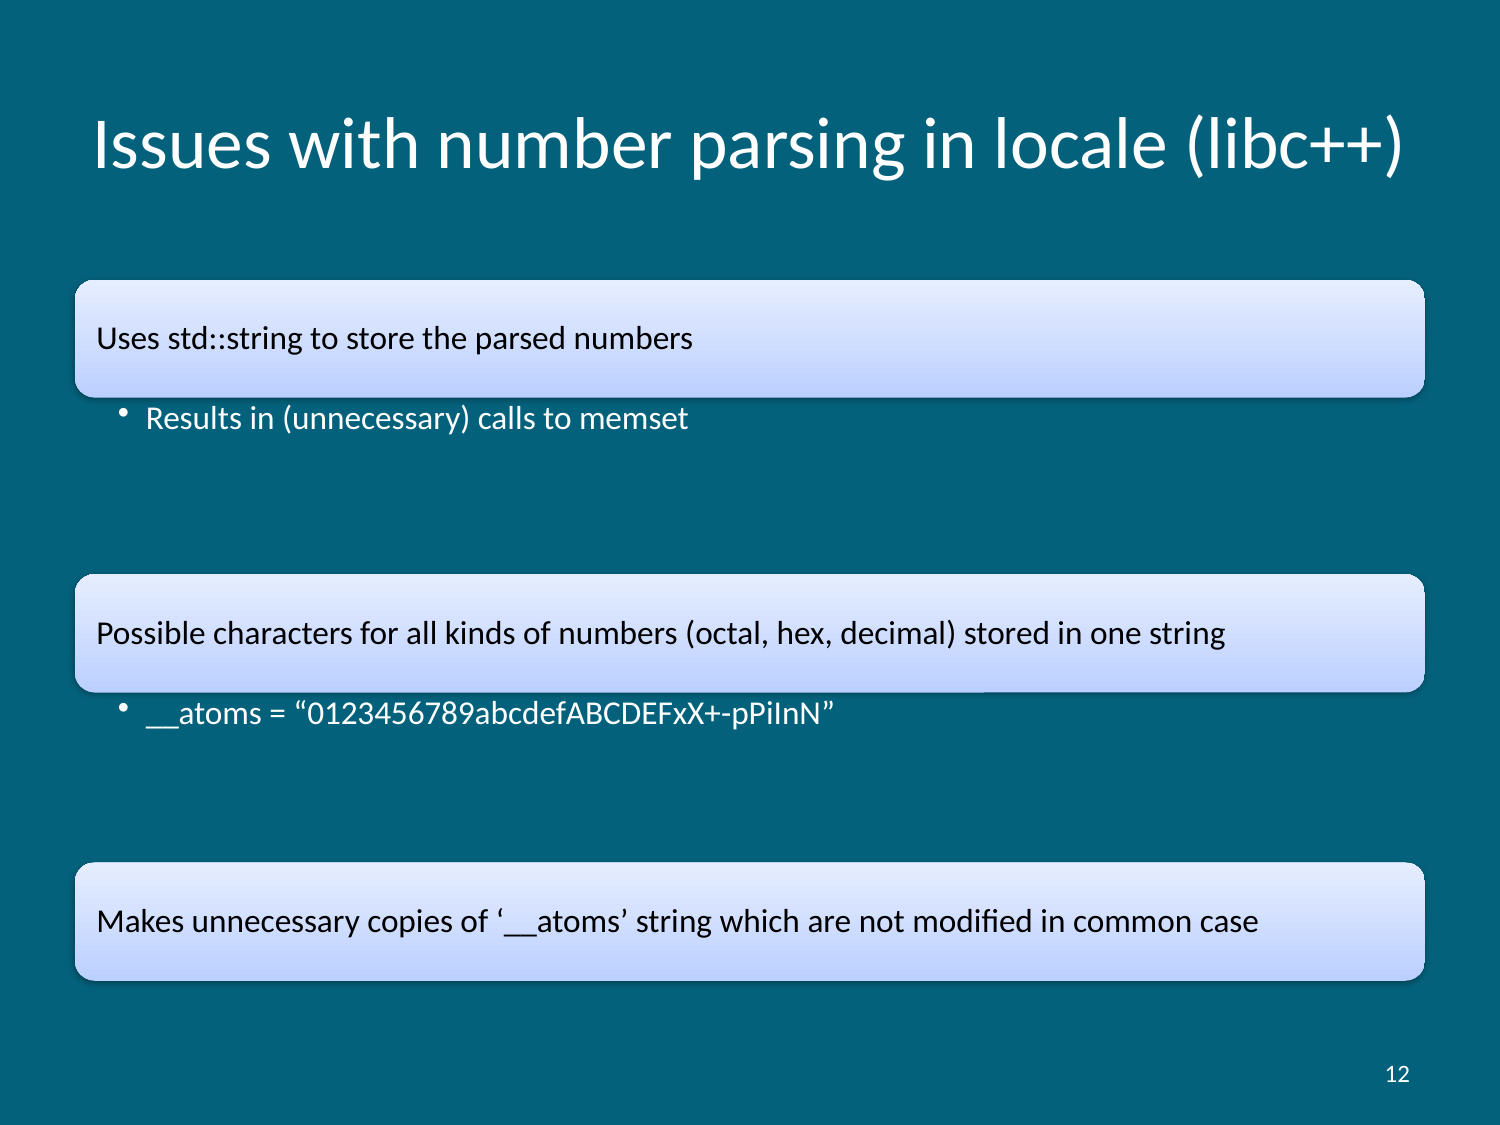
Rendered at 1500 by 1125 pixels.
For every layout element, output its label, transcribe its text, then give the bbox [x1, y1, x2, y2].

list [74, 262, 1426, 1006]
title Issues with number parsing in locale (libc++) [75, 45, 1425, 233]
slide_number 12 [1074, 1042, 1425, 1103]
